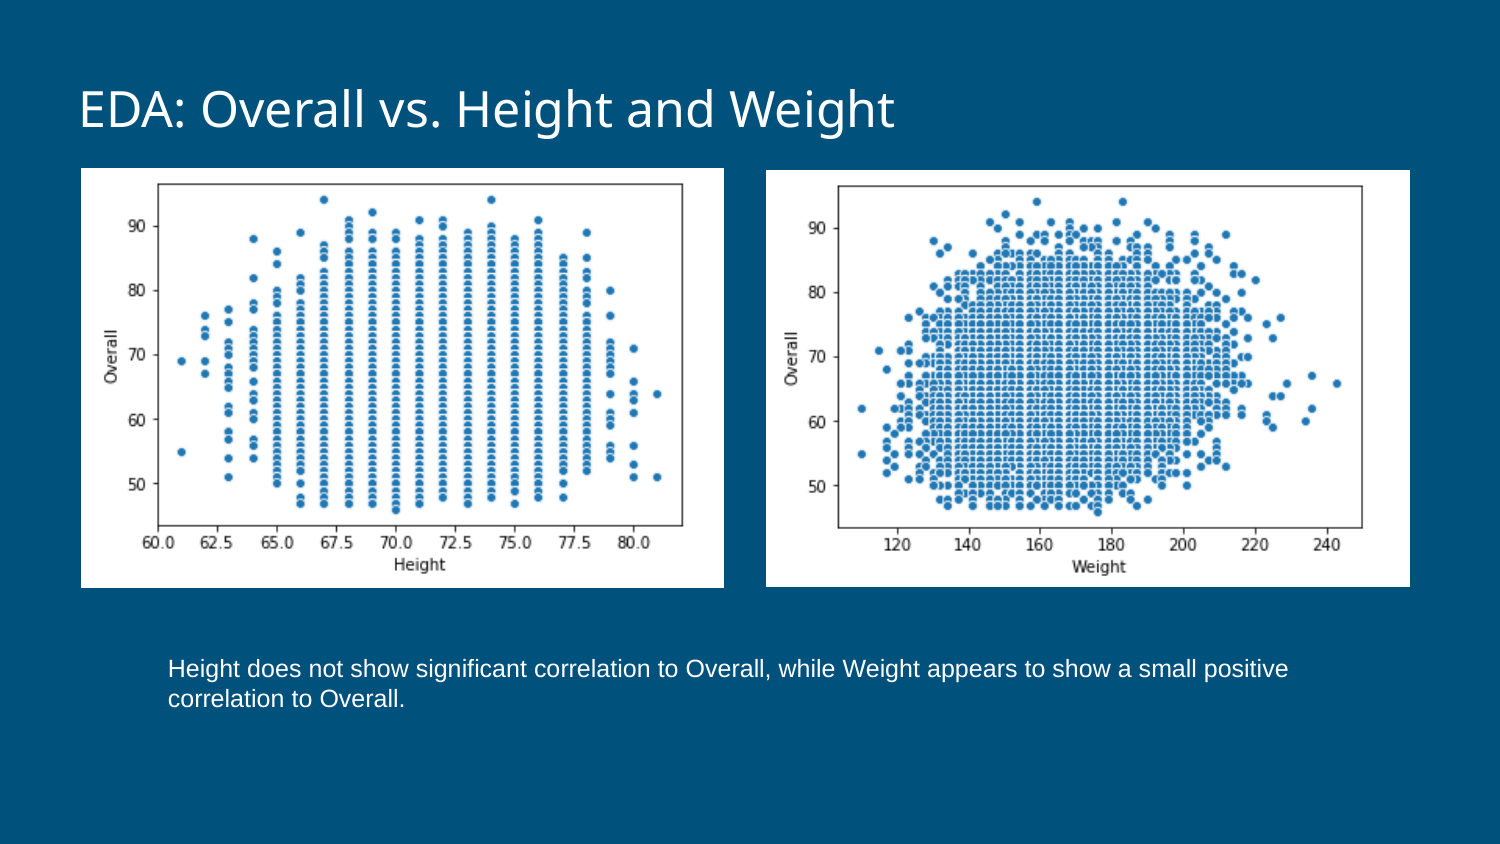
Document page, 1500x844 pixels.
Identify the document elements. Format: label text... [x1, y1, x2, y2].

picture [767, 171, 1409, 586]
picture [82, 169, 723, 587]
title EDA: Overall vs. Height and Weight [63, 39, 1437, 153]
text_box Height does not show significant correlation to Overall, while Weight appears to show a small positive correlation to Overall. [152, 637, 1359, 742]
